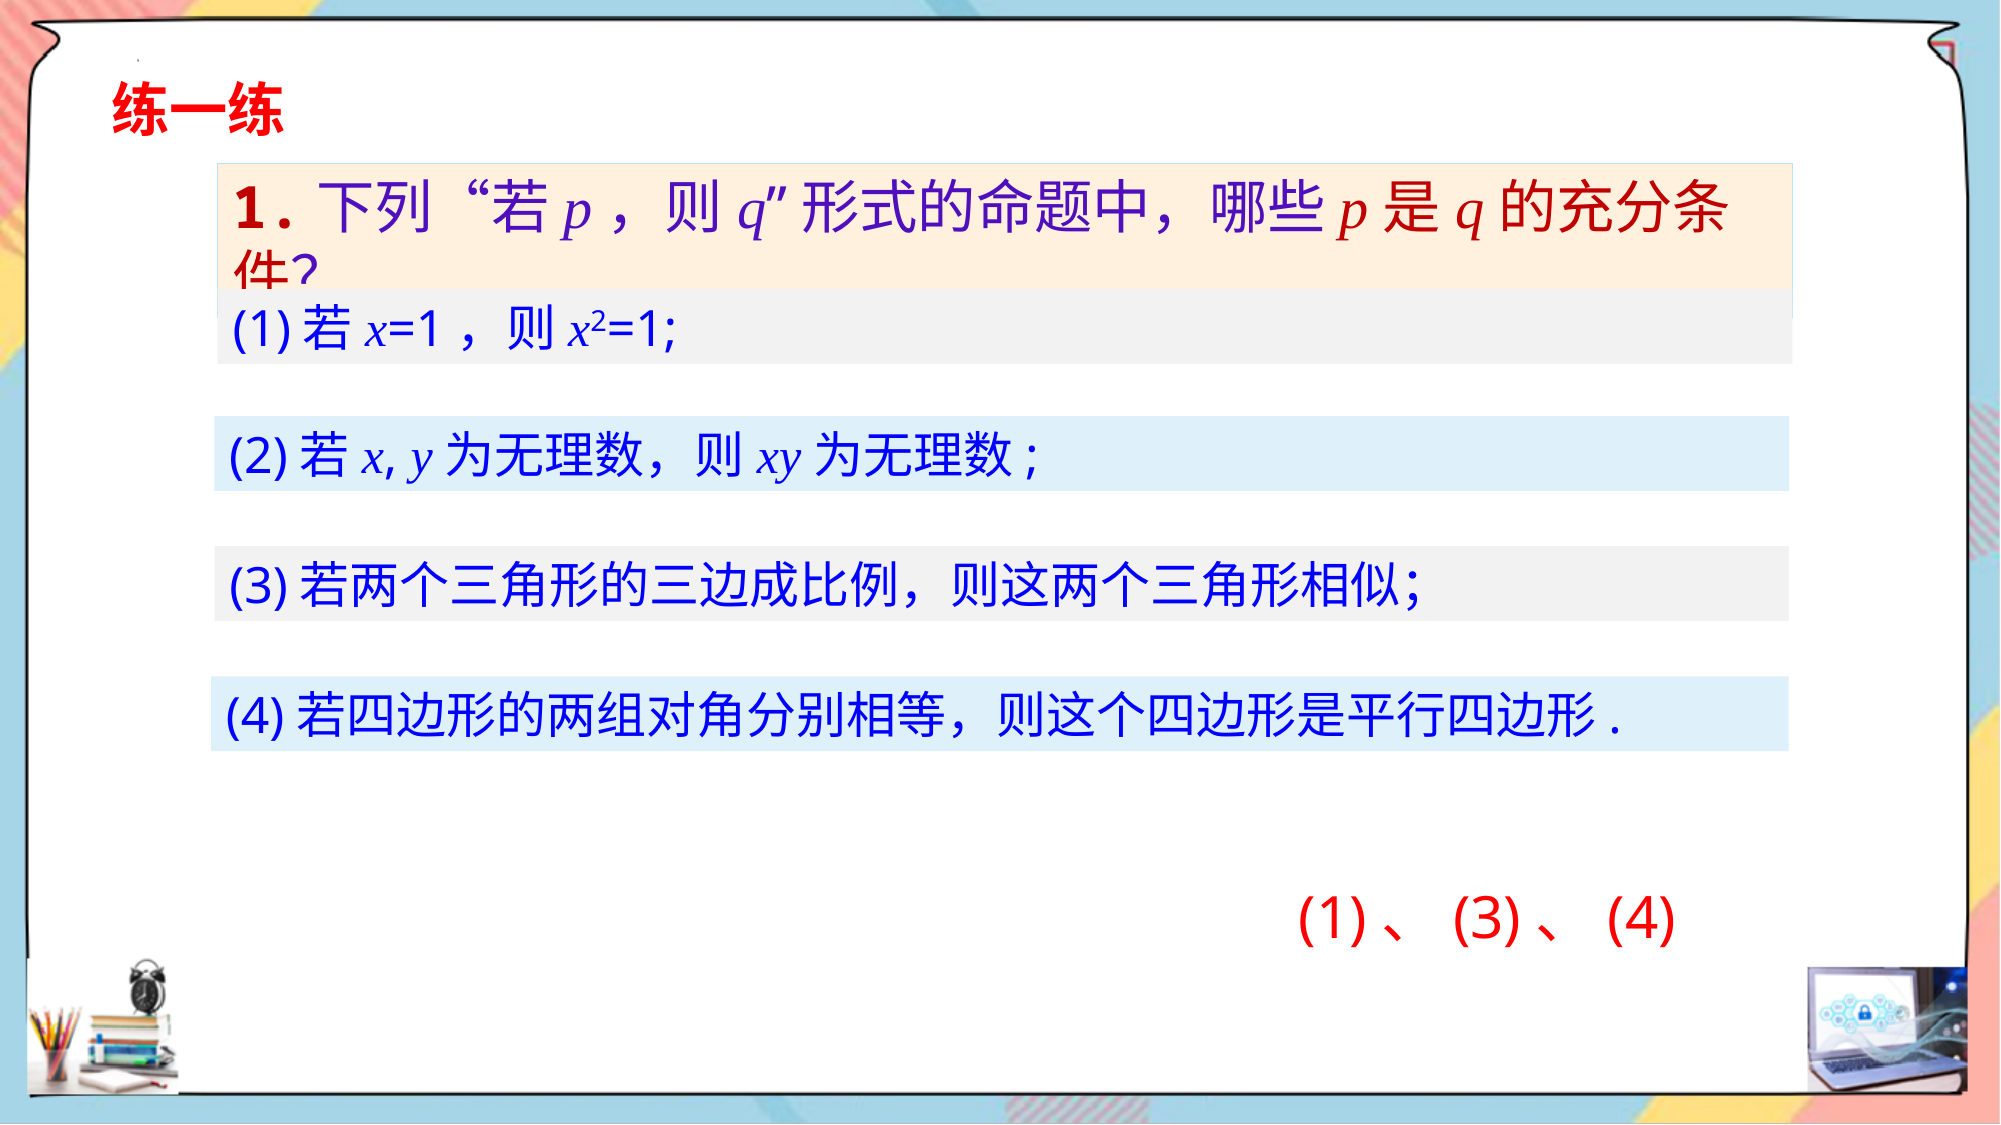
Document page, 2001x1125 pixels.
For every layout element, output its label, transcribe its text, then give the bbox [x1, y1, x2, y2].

picture [0, 0, 2001, 1125]
text_box (2)若x, y为无理数，则xy为无理数; [214, 416, 1790, 491]
text_box 练一练 [96, 65, 380, 151]
text_box (3)若两个三角形的三边成比例，则这两个三角形相似； [214, 546, 1789, 621]
text_box 1.下列“若p，则q”形式的命题中，哪些p是q的充分条件？ [217, 163, 1793, 289]
text_box (1)、(3)、(4) [1284, 851, 1789, 958]
text_box (4)若四边形的两组对角分别相等，则这个四边形是平行四边形. [211, 676, 1789, 752]
text_box (1)若x=1，则x2=1; [217, 289, 1793, 364]
